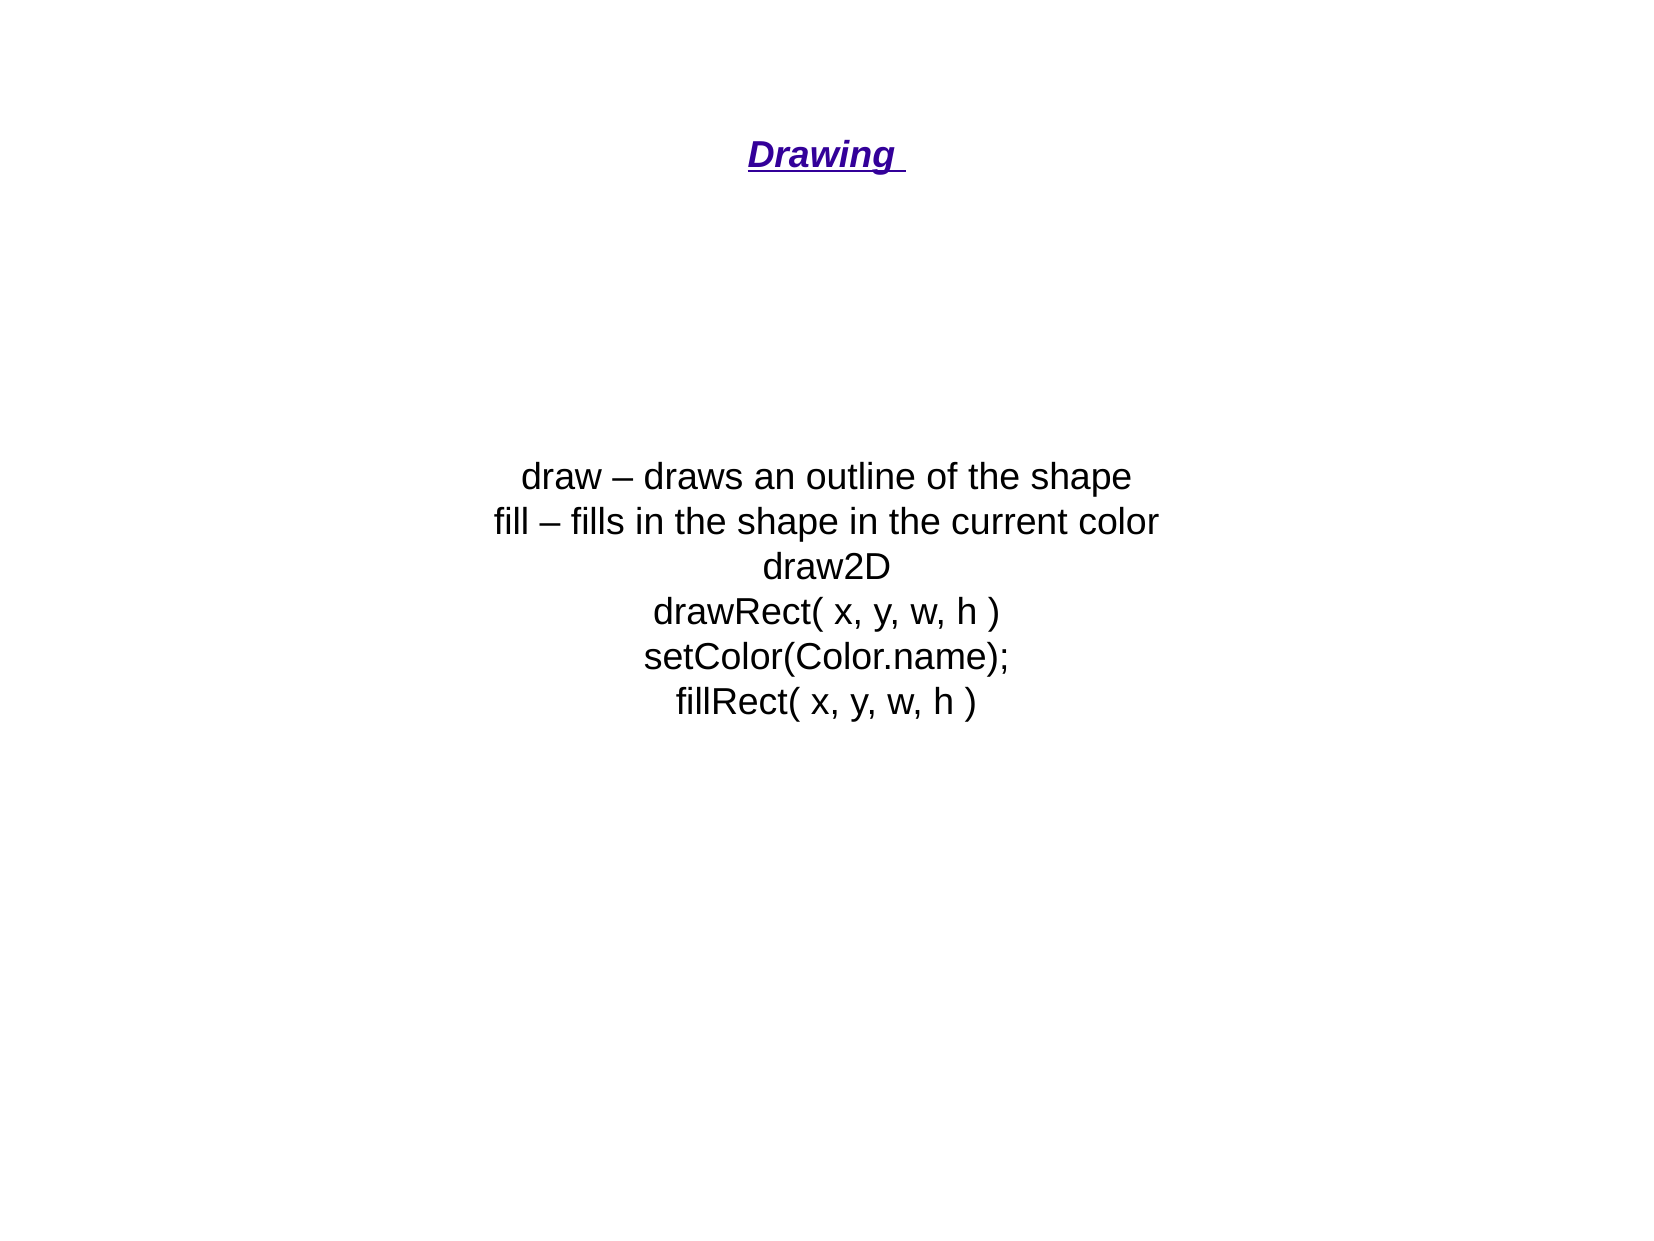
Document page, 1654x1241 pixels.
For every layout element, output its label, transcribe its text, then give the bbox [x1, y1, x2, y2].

text_box draw – draws an outline of the shape fill – fills in the shape in the current color draw2D drawRect( x, y, w, h ) setColor(Color.name); fillRect( x, y, w, h ) [82, 272, 1571, 992]
text_box Drawing [82, 49, 1571, 257]
